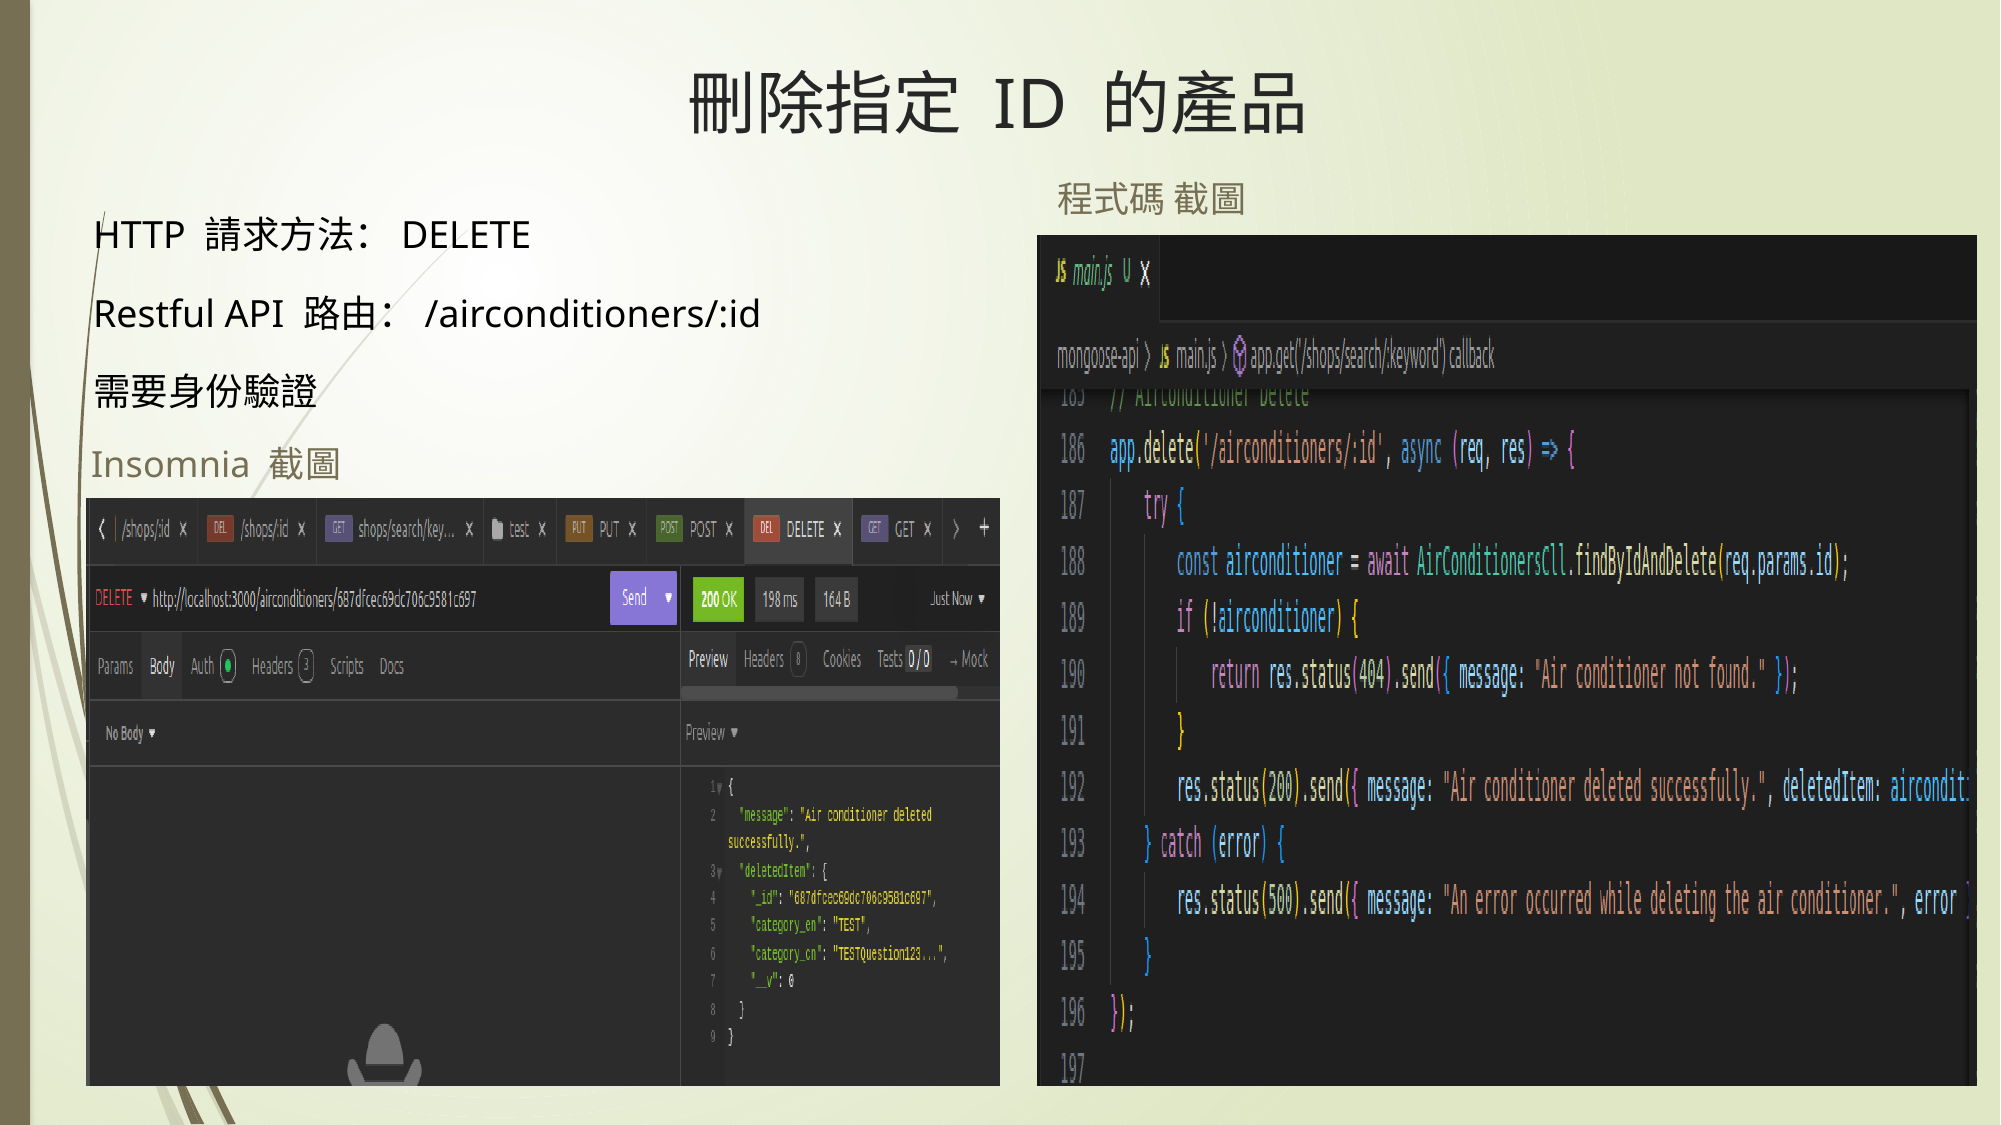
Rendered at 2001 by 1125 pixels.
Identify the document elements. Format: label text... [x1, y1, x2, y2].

text_box Insomnia 截圖 [70, 414, 395, 505]
picture [86, 497, 1001, 1086]
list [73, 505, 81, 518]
title 刪除指定 ID 的產品 [667, 39, 1333, 165]
text_box 程式碼 截圖 [1037, 150, 1361, 235]
list HTTP 請求方法：DELETE Restful API 路由：/airconditioners/:id 需要身份驗證 [73, 191, 942, 497]
picture [1036, 235, 1977, 1086]
